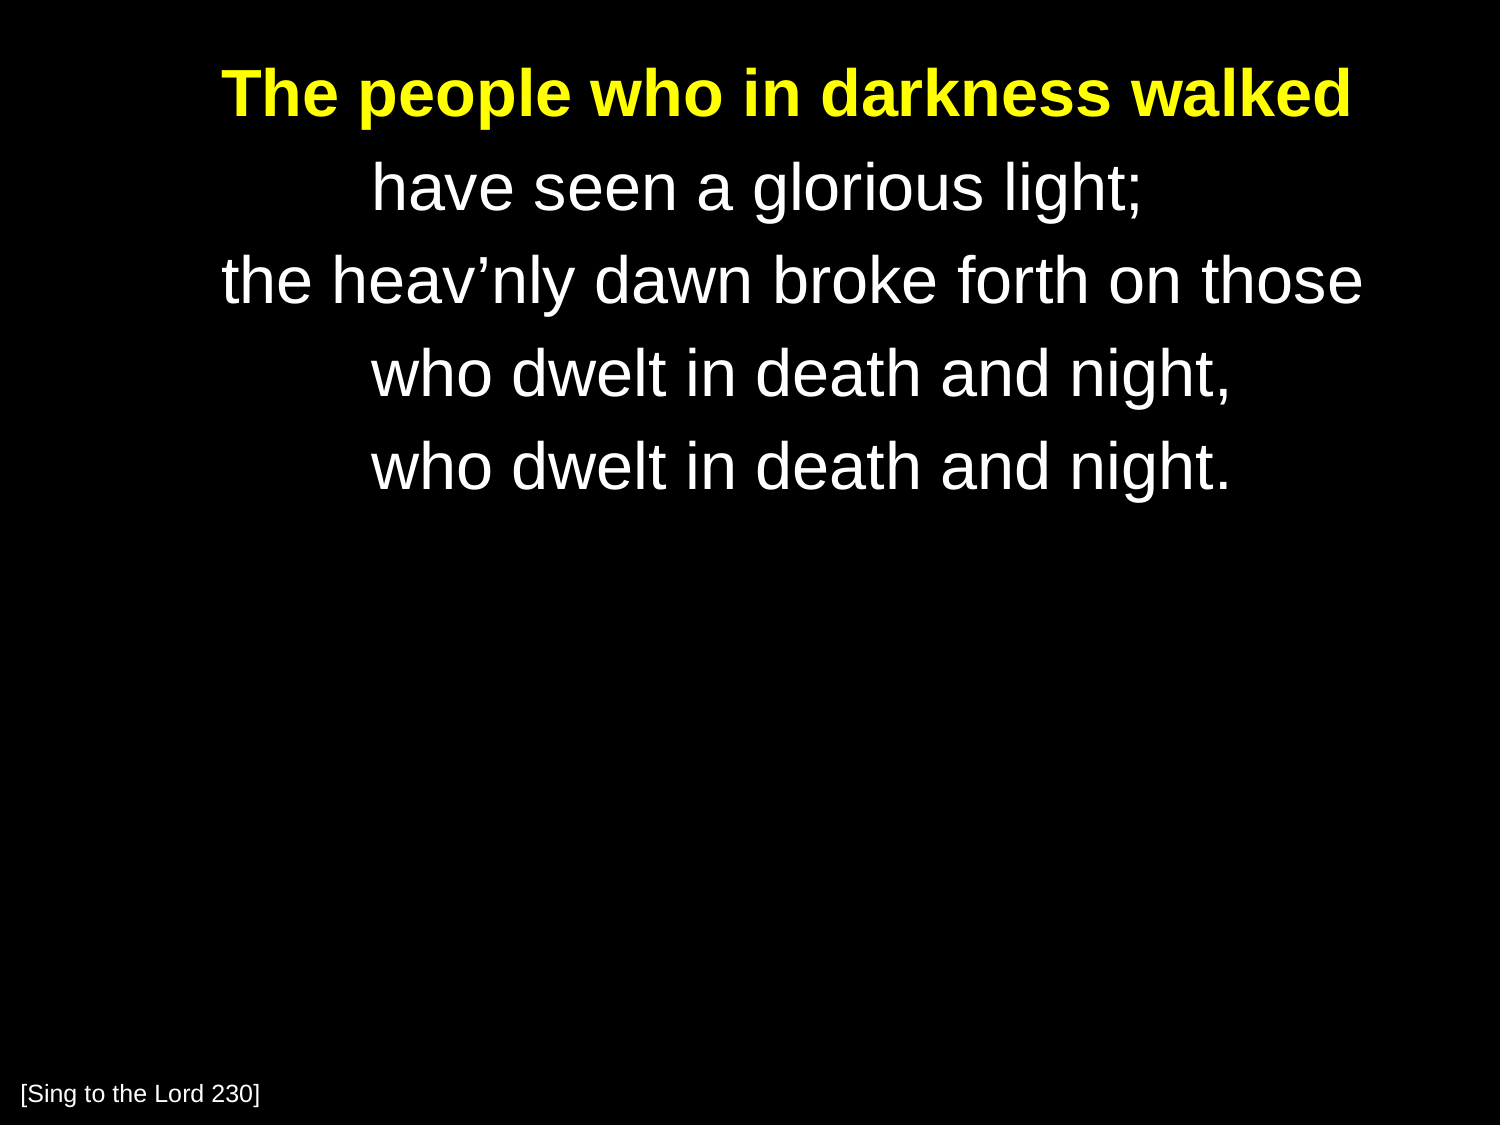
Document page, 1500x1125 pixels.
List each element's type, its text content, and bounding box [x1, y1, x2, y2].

text_box [Sing to the Lord 230] [5, 1070, 526, 1115]
list The people who in darkness walked have seen a glorious light; the heav’nly dawn broke forth on those who dwelt in death and night, who dwelt in death and night. [0, 42, 1500, 1047]
